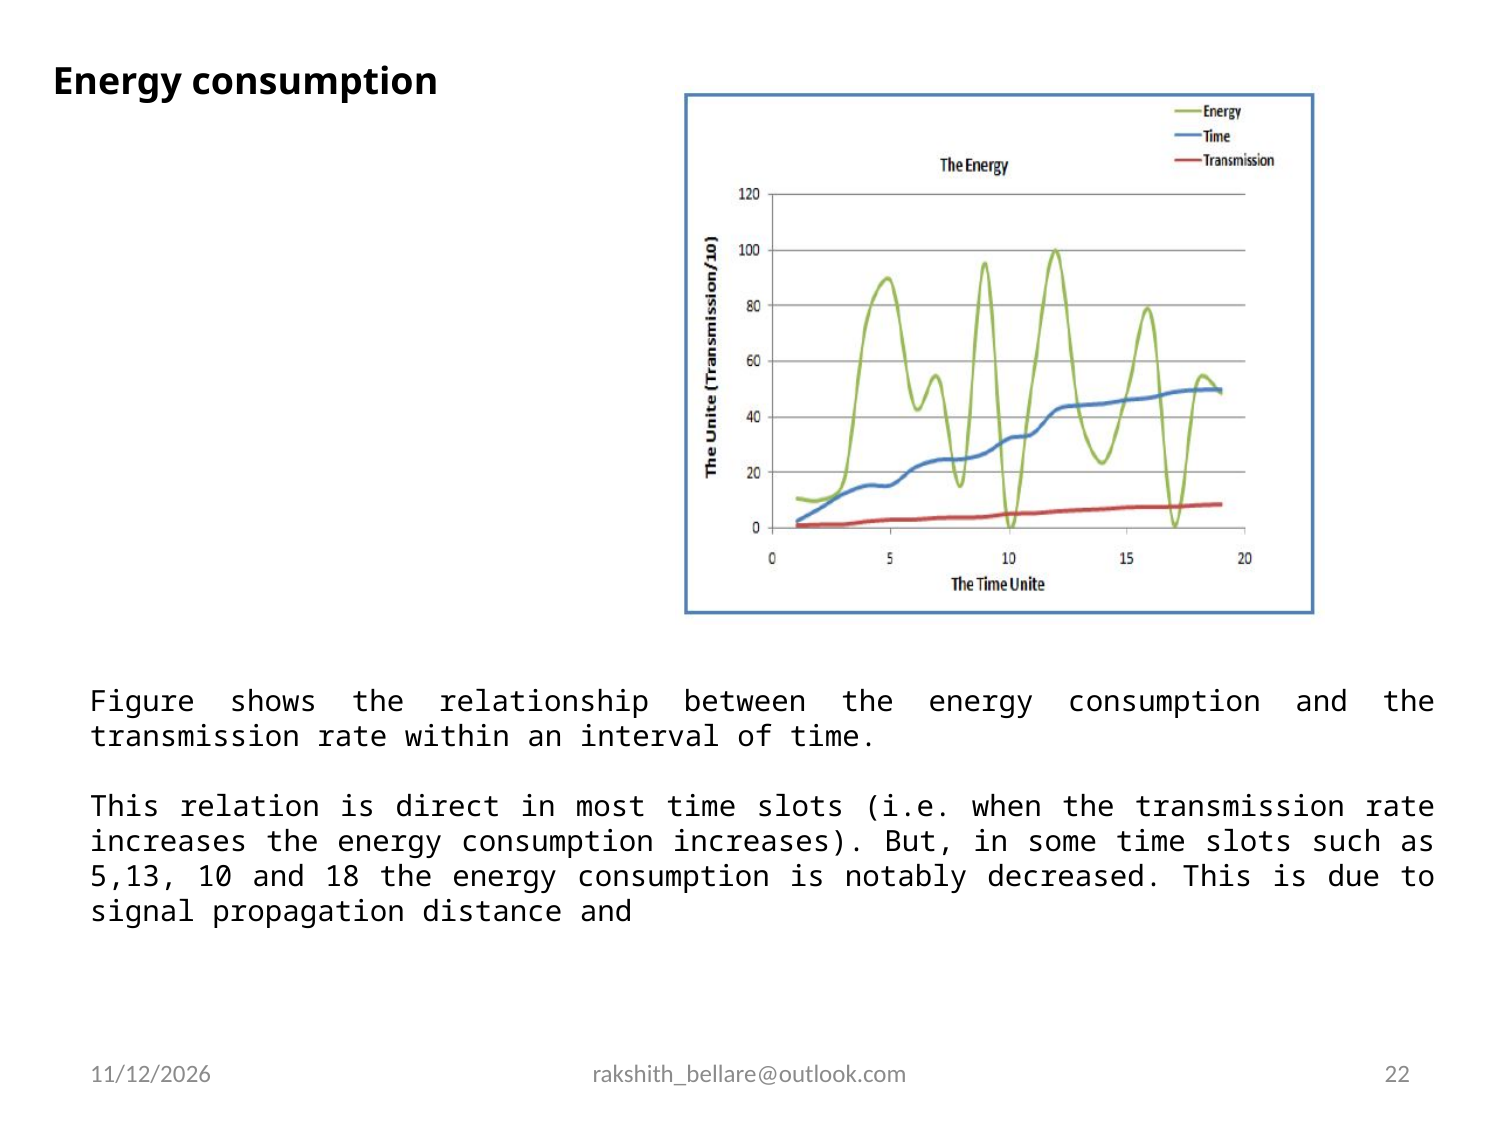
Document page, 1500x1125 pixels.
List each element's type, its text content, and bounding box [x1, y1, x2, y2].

text_box Figure shows the relationship between the energy consumption and the transmission rate within an interval of time. This relation is direct in most time slots (i.e. when the transmission rate increases the energy consumption increases). But, in some time slots such as 5,13, 10 and 18 the energy consumption is notably decreased. This is due to signal propagation distance and [75, 674, 1450, 935]
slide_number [75, 1042, 425, 1103]
picture [674, 85, 1326, 626]
footer rakshith_bellare@outlook.com [512, 1042, 988, 1103]
text_box Energy consumption [37, 49, 454, 110]
slide_number 22 [1074, 1042, 1425, 1103]
